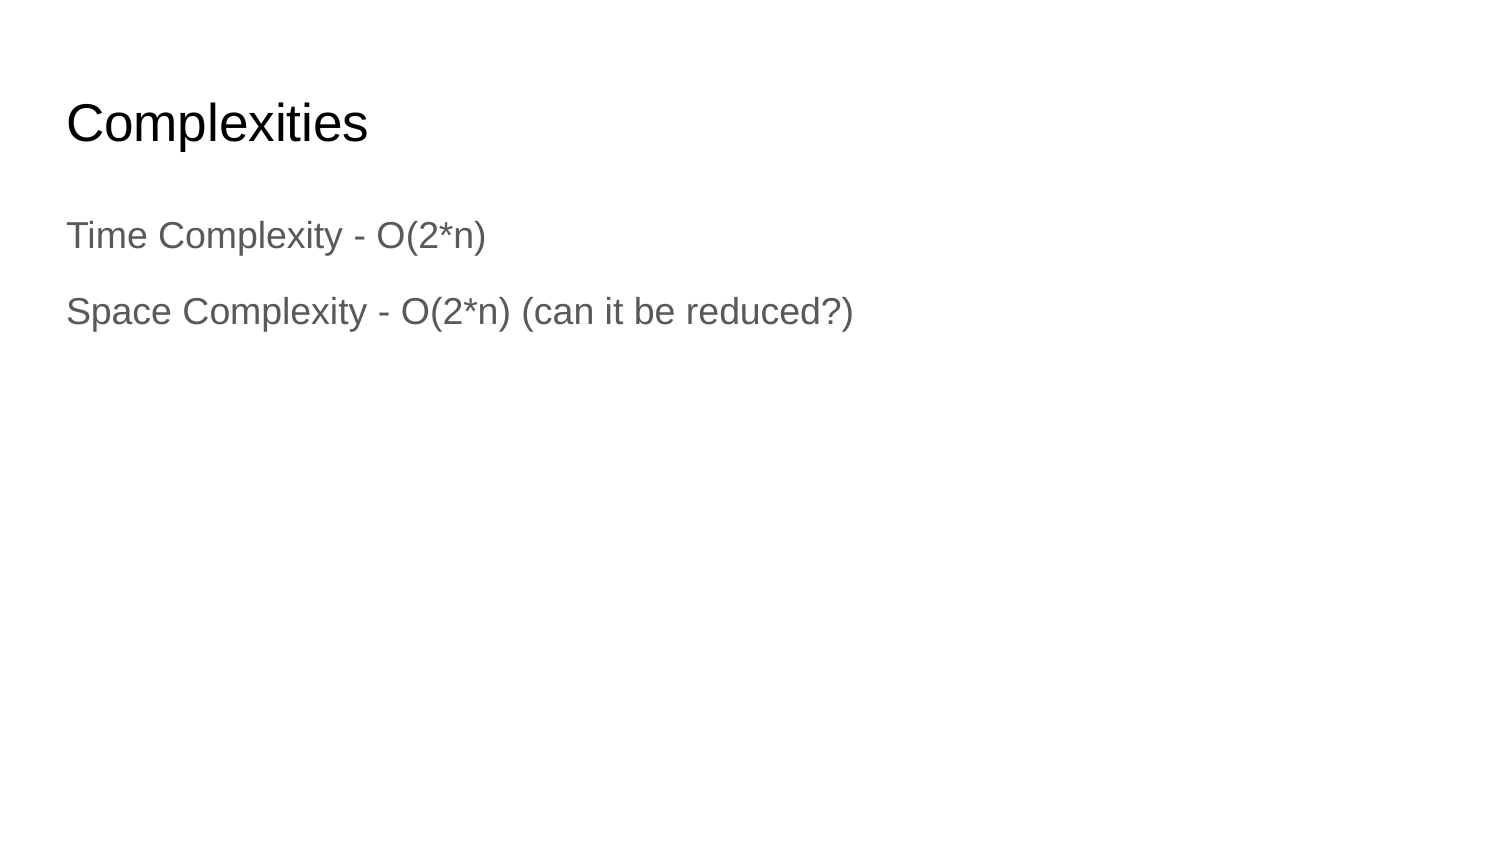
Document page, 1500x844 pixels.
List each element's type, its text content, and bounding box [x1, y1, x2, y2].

list Time Complexity - O(2*n) Space Complexity - O(2*n) (can it be reduced?) [51, 189, 1449, 750]
title Complexities [51, 72, 1449, 167]
